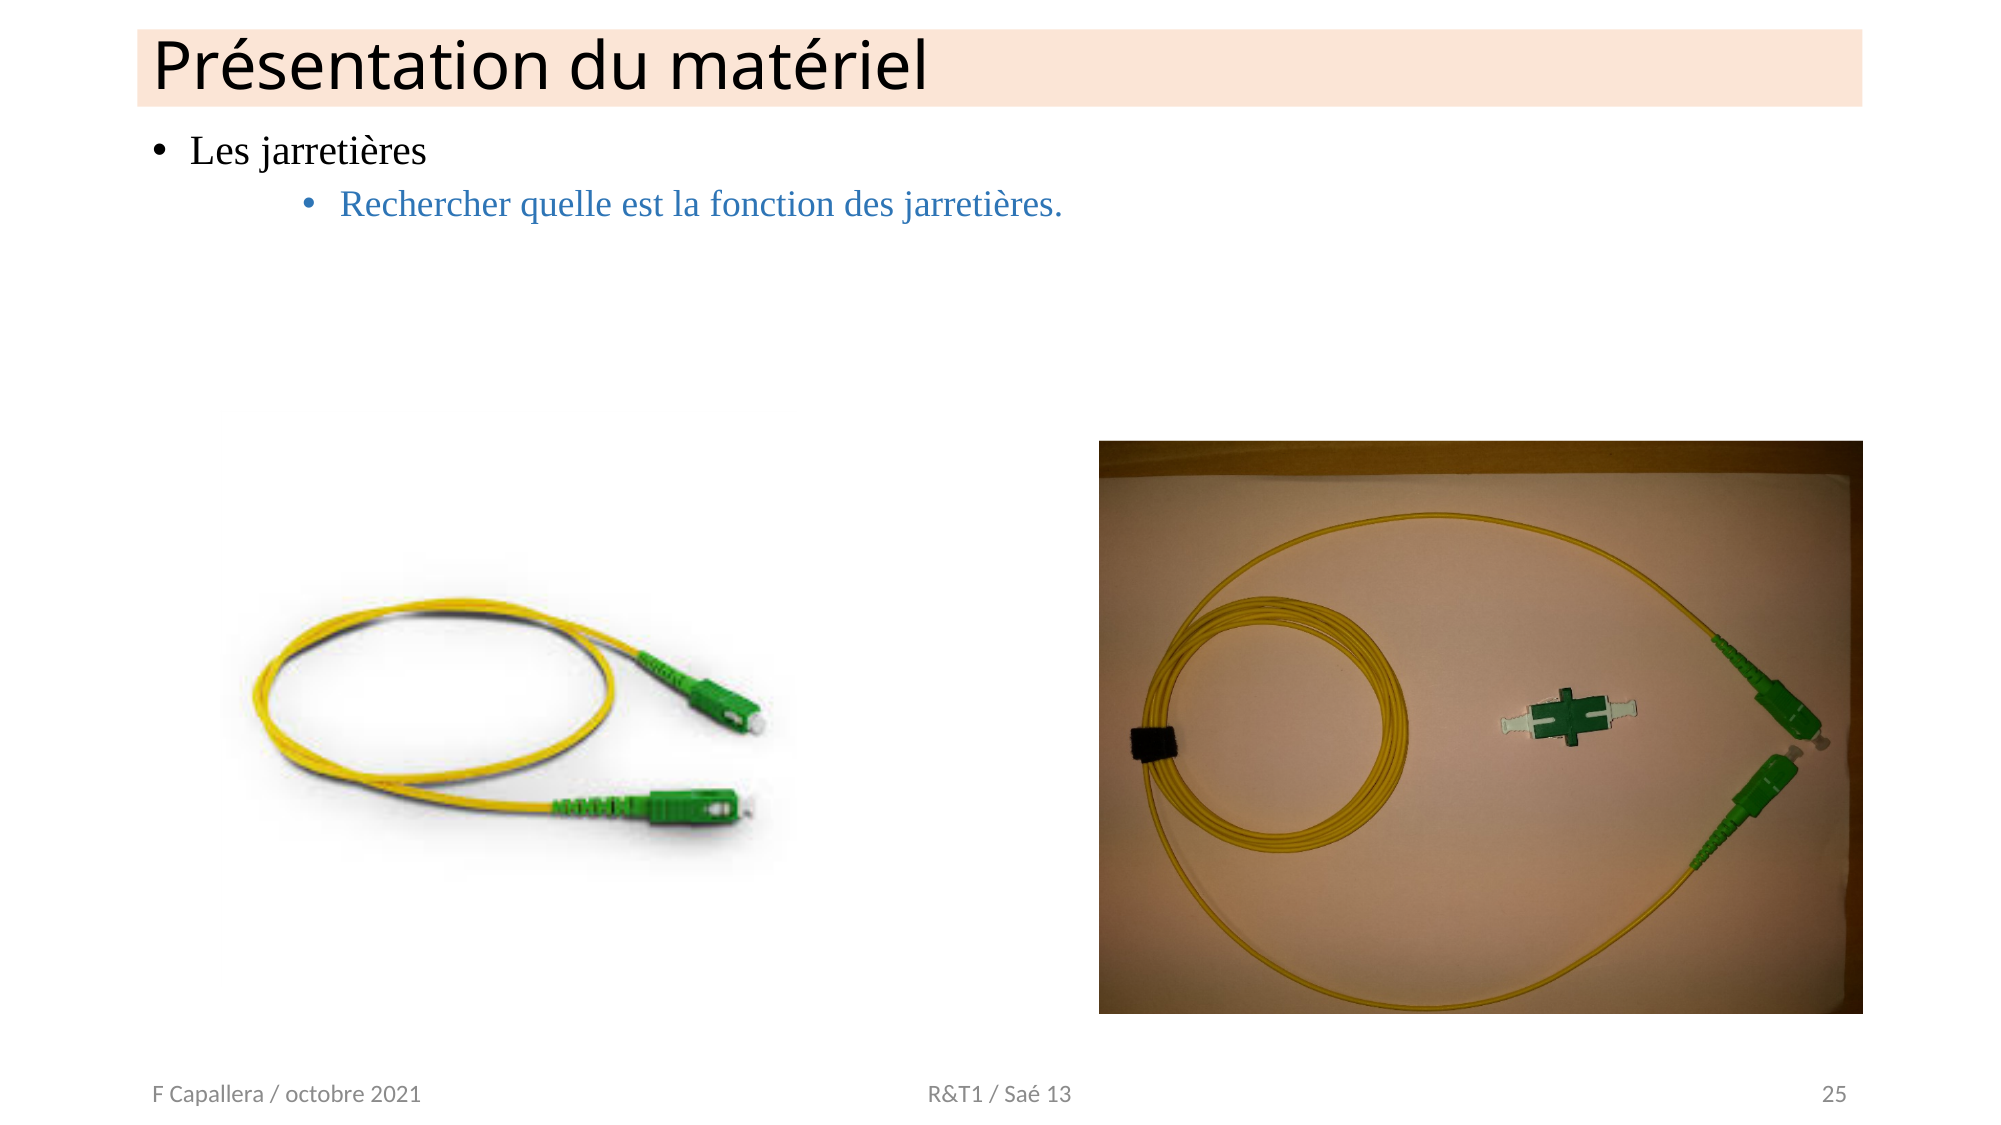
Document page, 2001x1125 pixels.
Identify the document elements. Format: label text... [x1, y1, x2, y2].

slide_number 25 [1412, 1062, 1863, 1123]
picture [1098, 440, 1863, 1014]
list Les jarretières Rechercher quelle est la fonction des jarretières. [137, 121, 1863, 1014]
picture [220, 410, 797, 987]
slide_number F Capallera / octobre 2021 [137, 1062, 588, 1123]
footer R&T1 / Saé 13 [662, 1062, 1338, 1123]
title Présentation du matériel [137, 29, 1863, 107]
